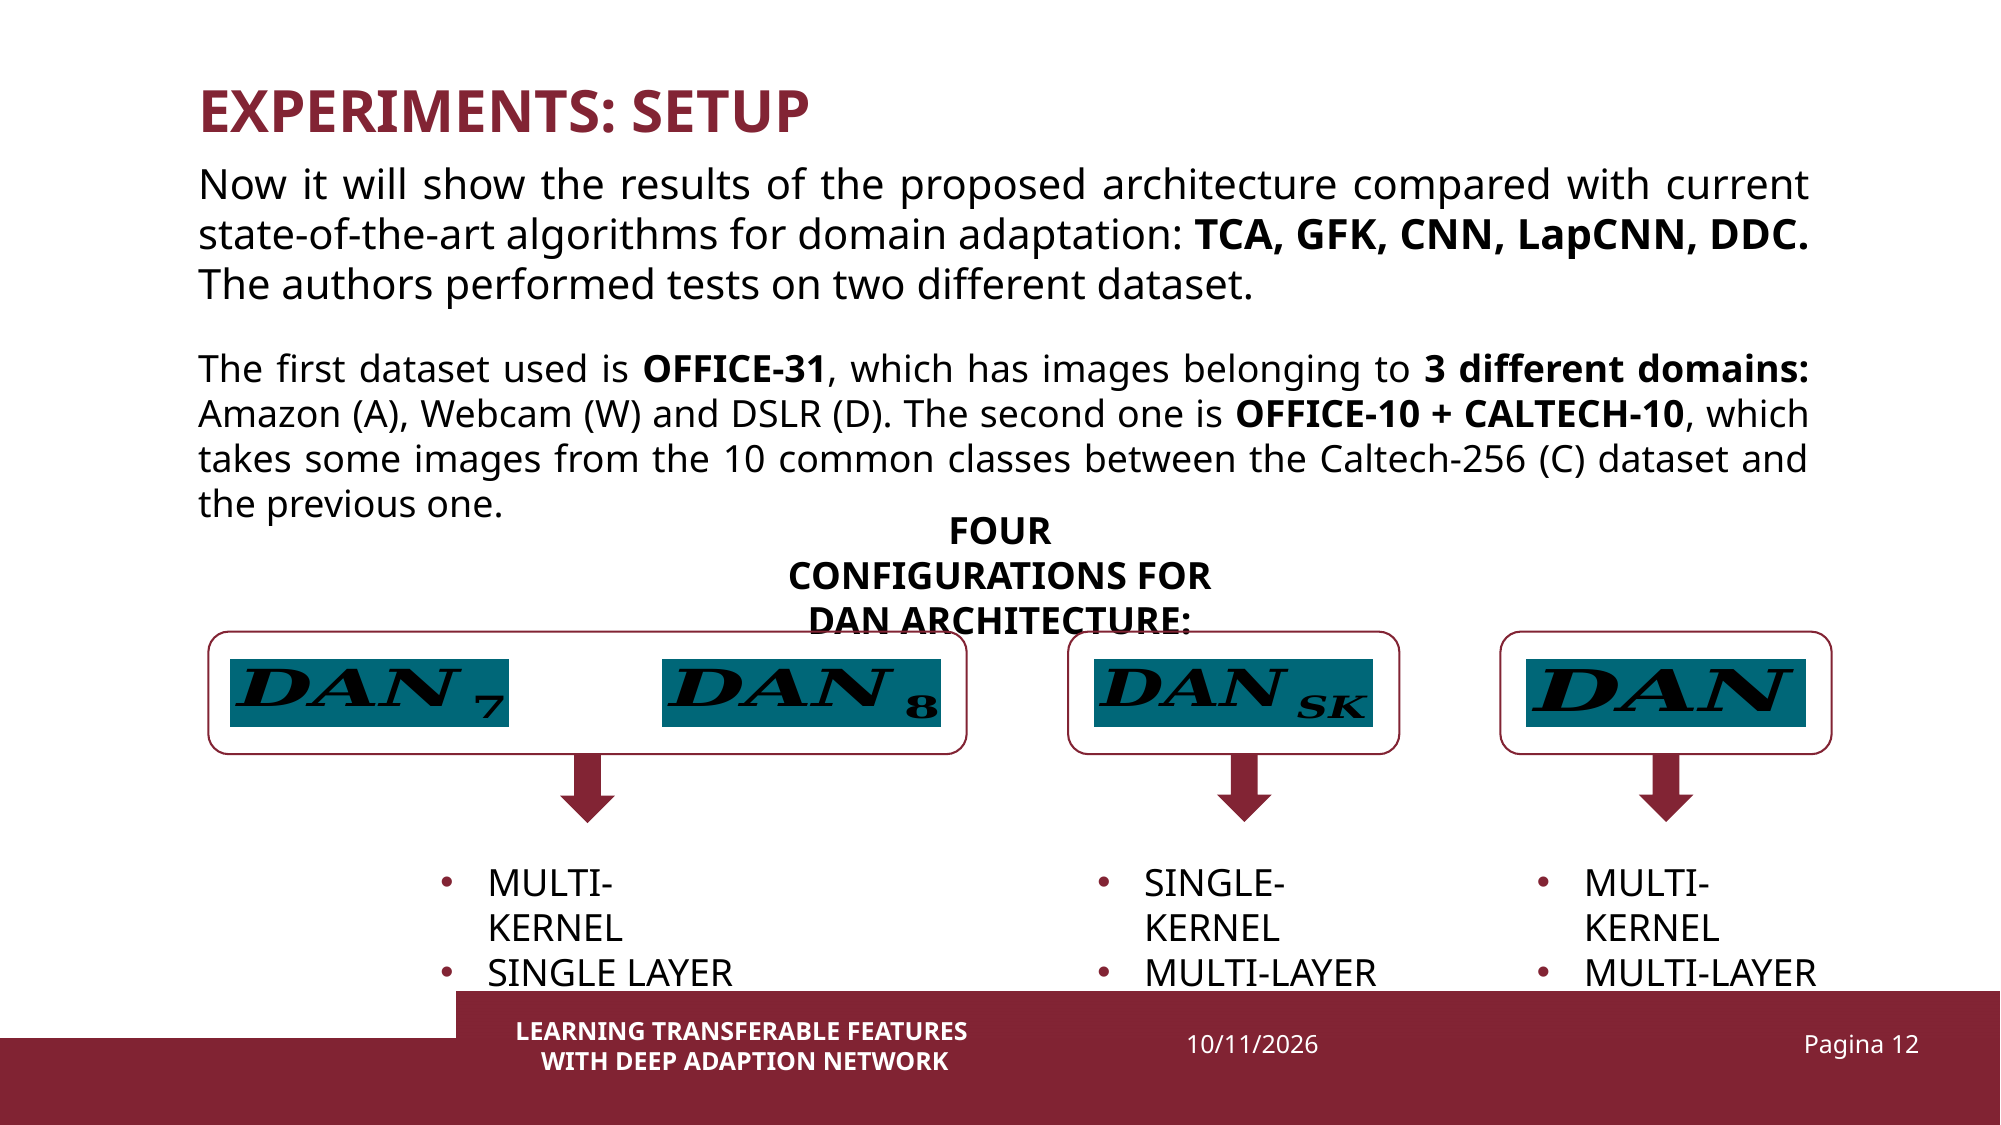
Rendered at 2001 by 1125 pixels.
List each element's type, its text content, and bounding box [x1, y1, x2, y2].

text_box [1068, 631, 1400, 821]
text_box Single-kernel Multi-layer [1082, 851, 1407, 955]
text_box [1500, 631, 1832, 821]
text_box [0, 991, 2000, 1125]
text_box Now it will show the results of the proposed architecture compared with current state-of-the-art algorithms for domain adaptation: TCA, GFK, CNN, LapCNN, DDC. The authors performed tests on two different dataset. [183, 149, 1825, 321]
text_box Multi-kernel Single layer [425, 851, 750, 955]
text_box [208, 631, 967, 822]
text_box Four configurations for DAN architecture: [768, 499, 1232, 603]
text_box The first dataset used is OFFICE-31, which has images belonging to 3 different domains: Amazon (A), Webcam (W) and DSLR (D). The second one is OFFICE-10 + CALTECH-10, which takes some images from the 10 common classes between the Caltech-256 (C) dataset and the previous one. [183, 337, 1825, 491]
text_box Experiments: setup [183, 66, 1825, 149]
text_box Multi-kernel Multi-layer [1521, 851, 1847, 955]
